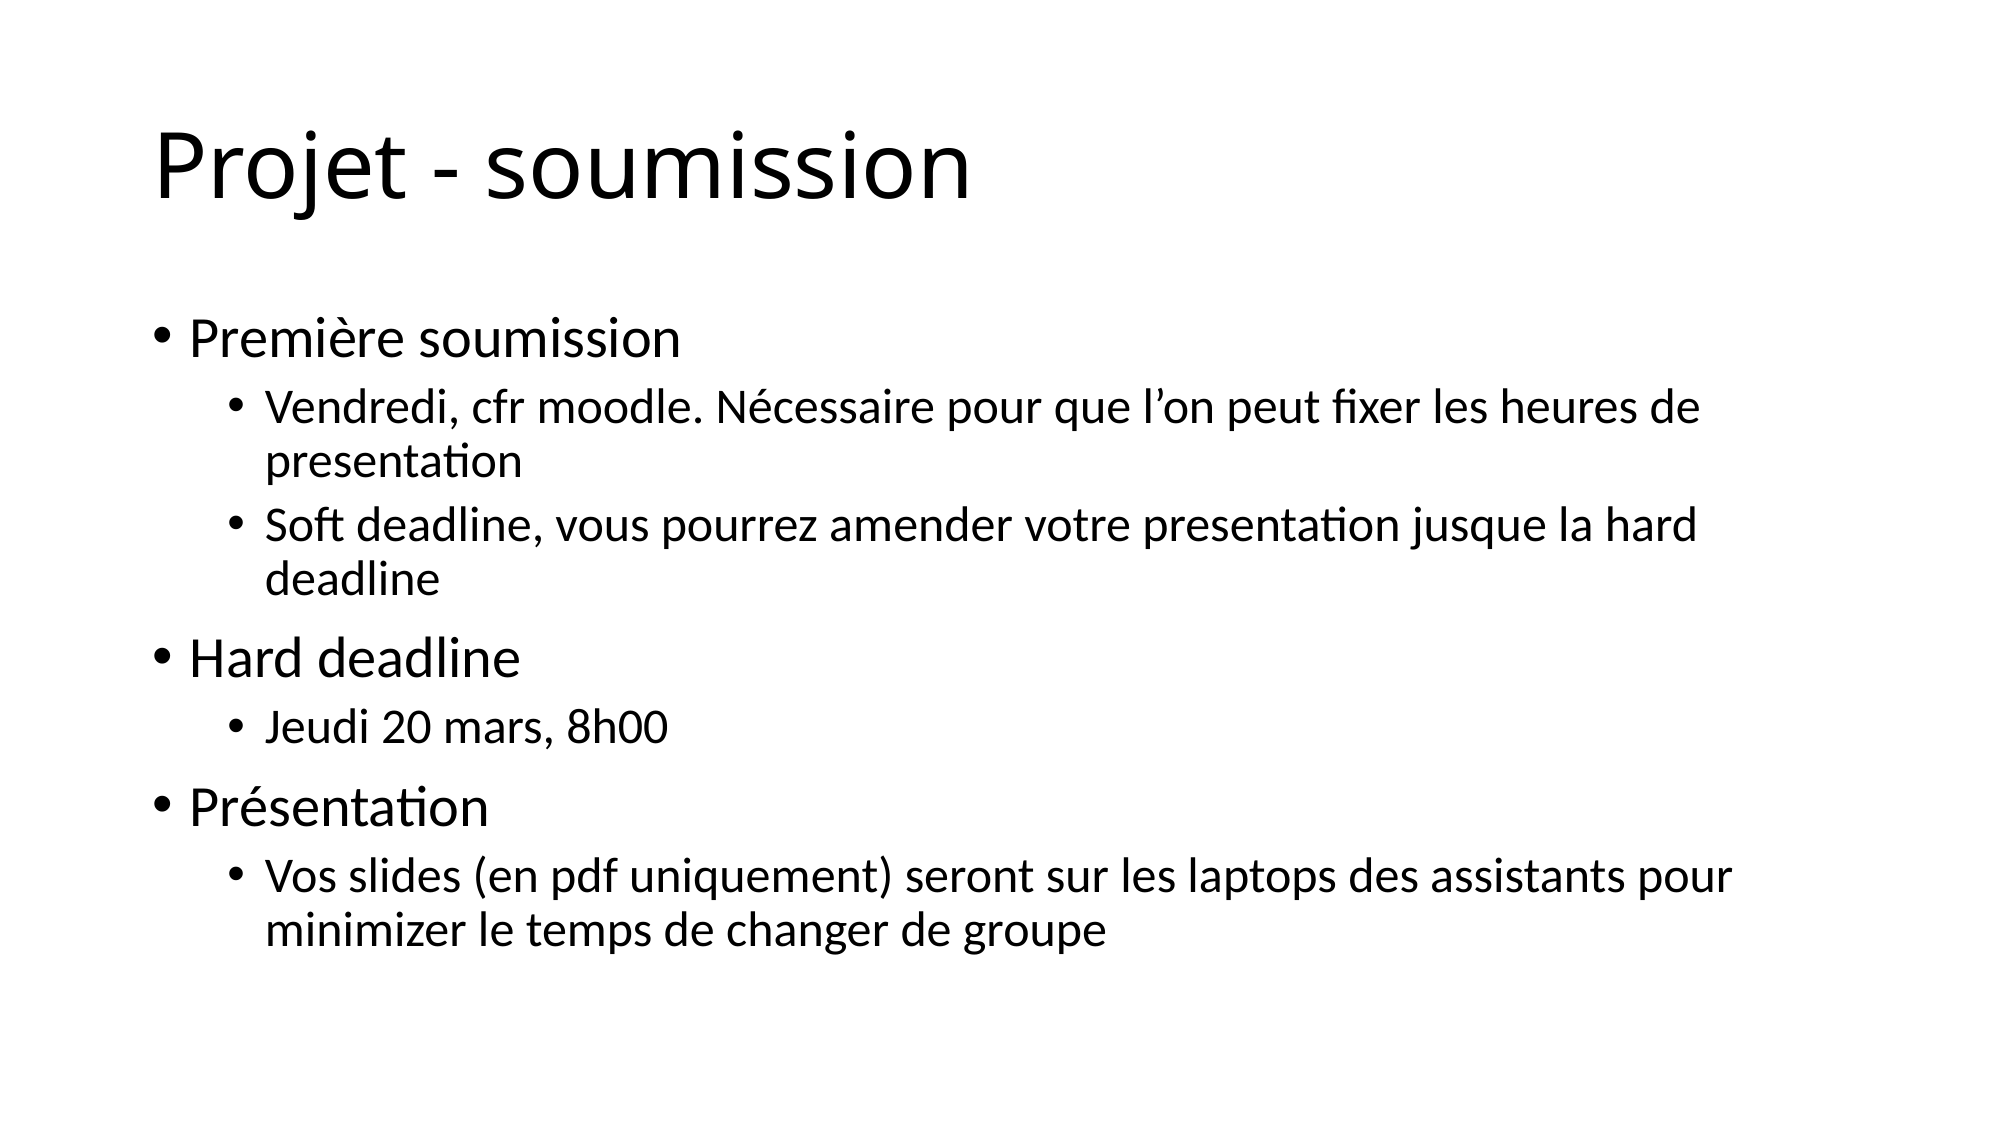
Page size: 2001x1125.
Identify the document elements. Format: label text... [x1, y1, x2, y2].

title Projet - soumission [137, 59, 1863, 278]
list Première soumission Vendredi, cfr moodle. Nécessaire pour que l’on peut fixer les heures de presentation Soft deadline, vous pourrez amender votre presentation jusque la hard deadline Hard deadline Jeudi 20 mars, 8h00 Présentation Vos slides (en pdf uniquement) seront sur les laptops des assistants pour minimizer le temps de changer de groupe [137, 299, 1863, 1014]
